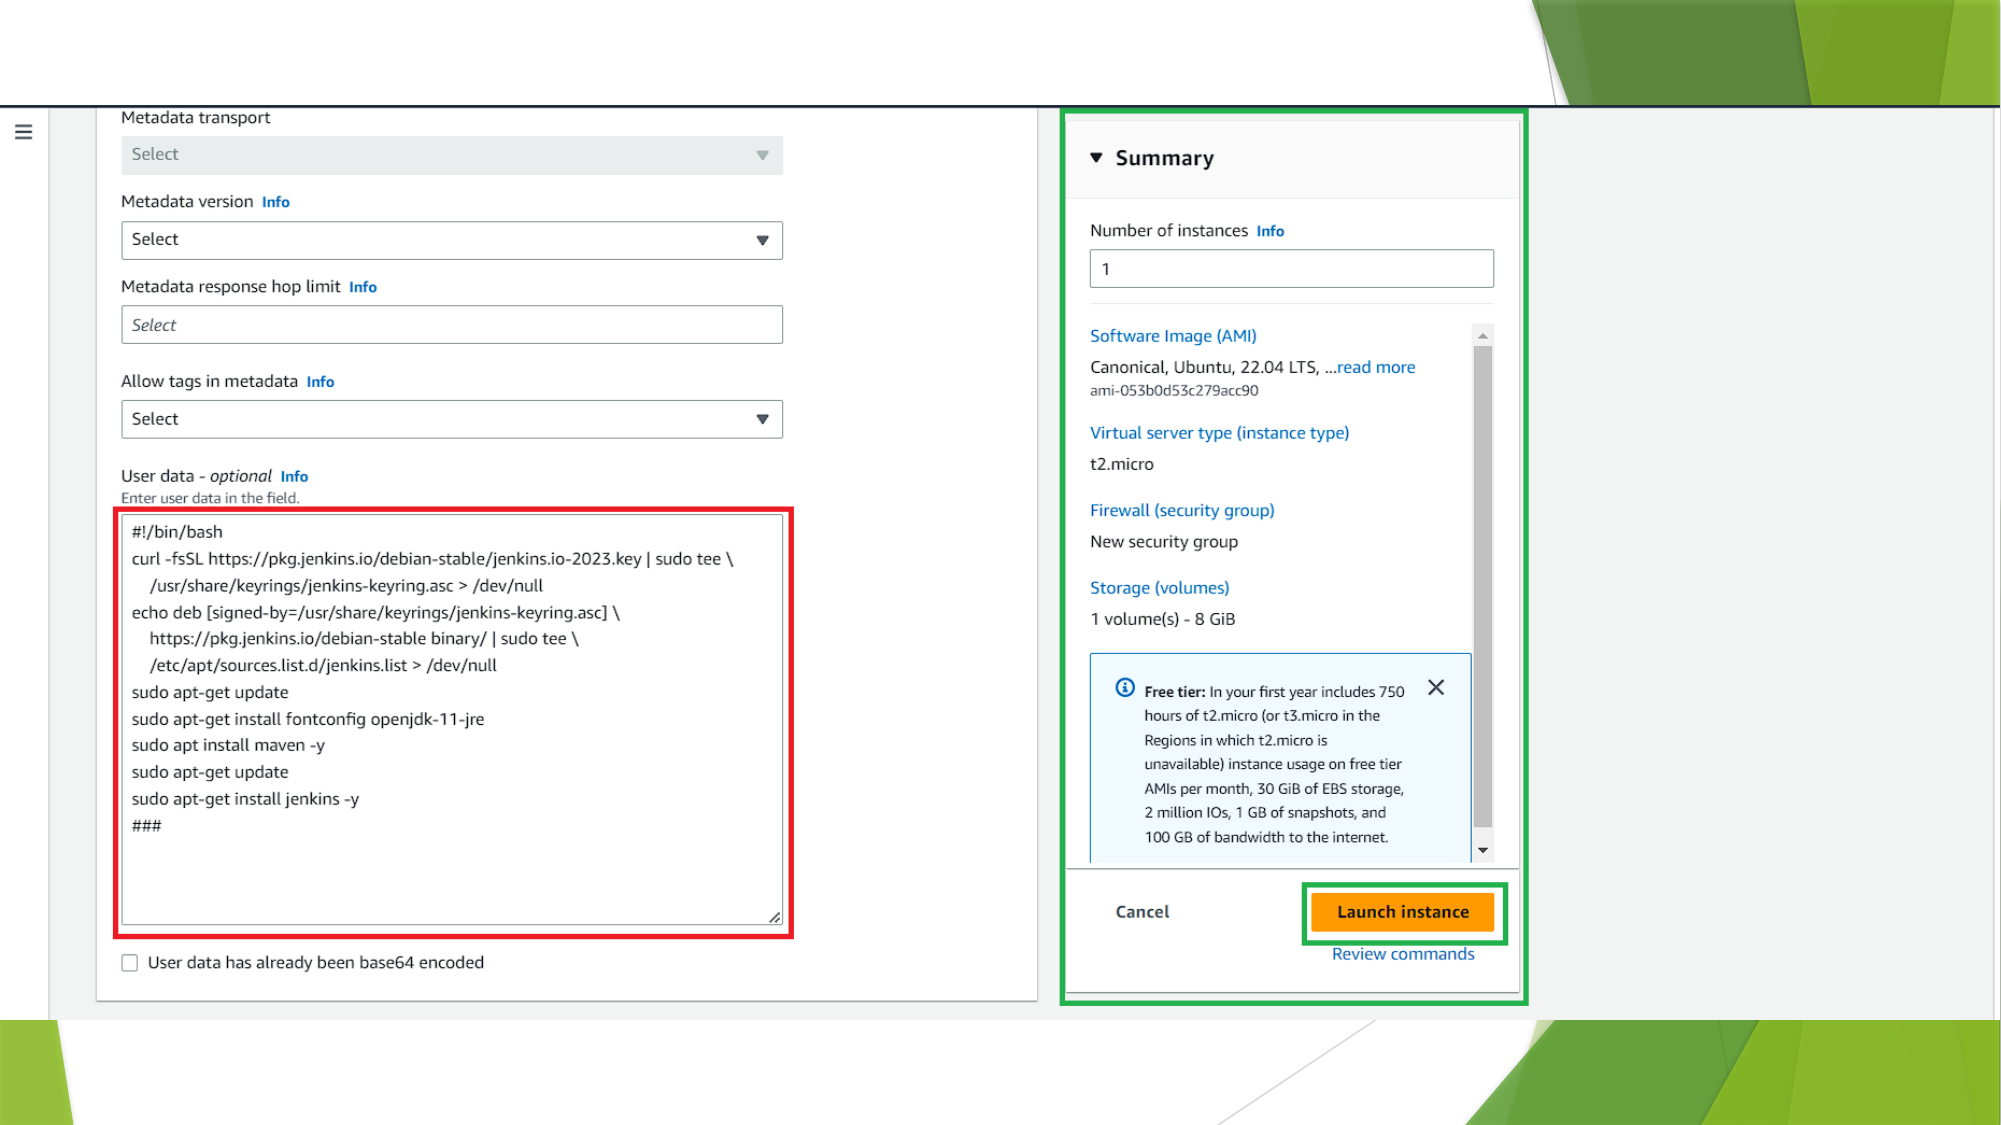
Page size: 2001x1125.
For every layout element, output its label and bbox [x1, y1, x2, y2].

picture [0, 104, 2000, 1021]
